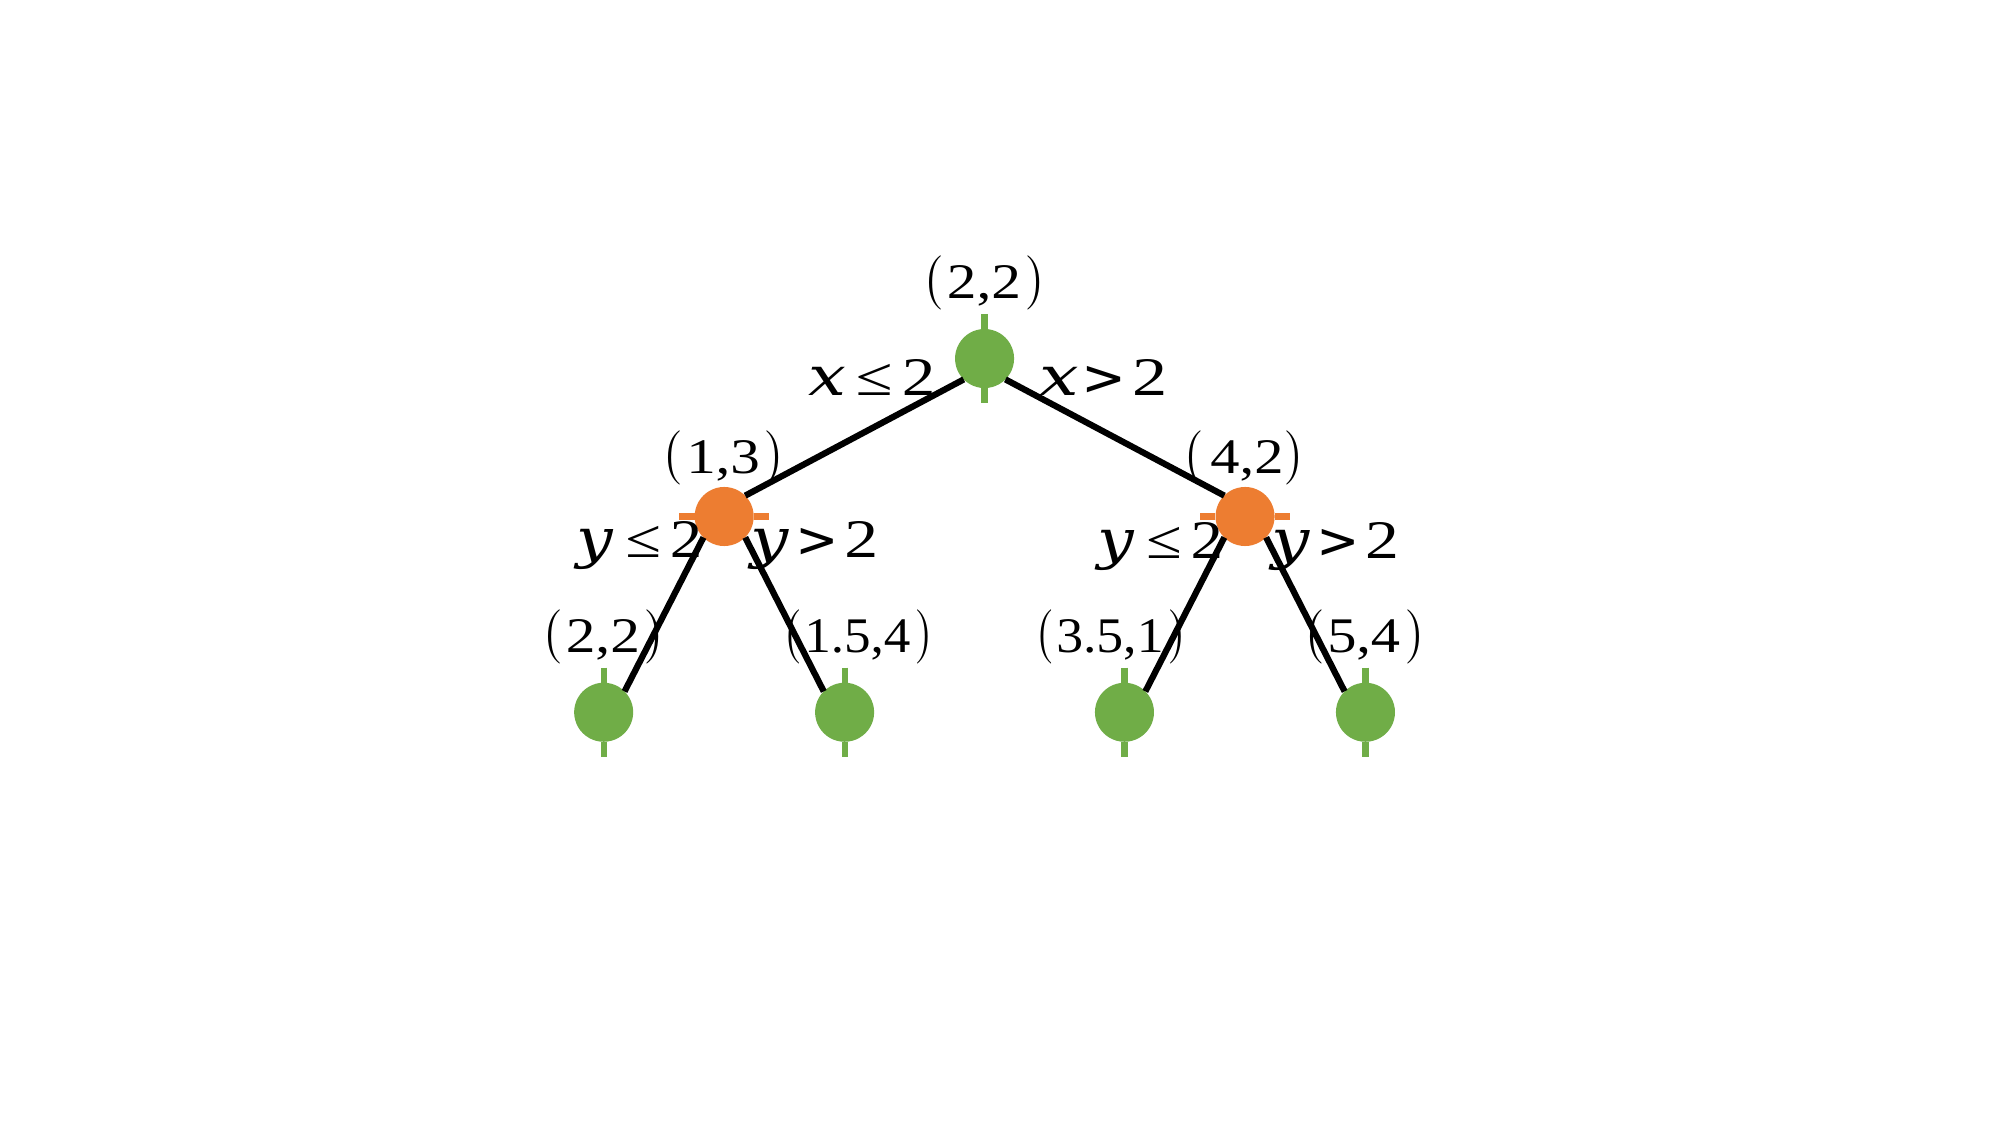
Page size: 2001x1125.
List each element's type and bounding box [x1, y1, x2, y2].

text_box [543, 605, 934, 758]
text_box [1093, 510, 1399, 572]
text_box [804, 347, 1166, 409]
text_box [572, 509, 878, 571]
text_box [1005, 379, 1225, 496]
text_box [745, 571, 824, 692]
text_box [1184, 427, 1306, 510]
text_box [1145, 572, 1225, 692]
text_box [924, 252, 1045, 347]
text_box [624, 571, 704, 692]
text_box [1265, 572, 1345, 692]
text_box [663, 427, 785, 509]
text_box [745, 379, 964, 496]
text_box [1036, 605, 1426, 758]
